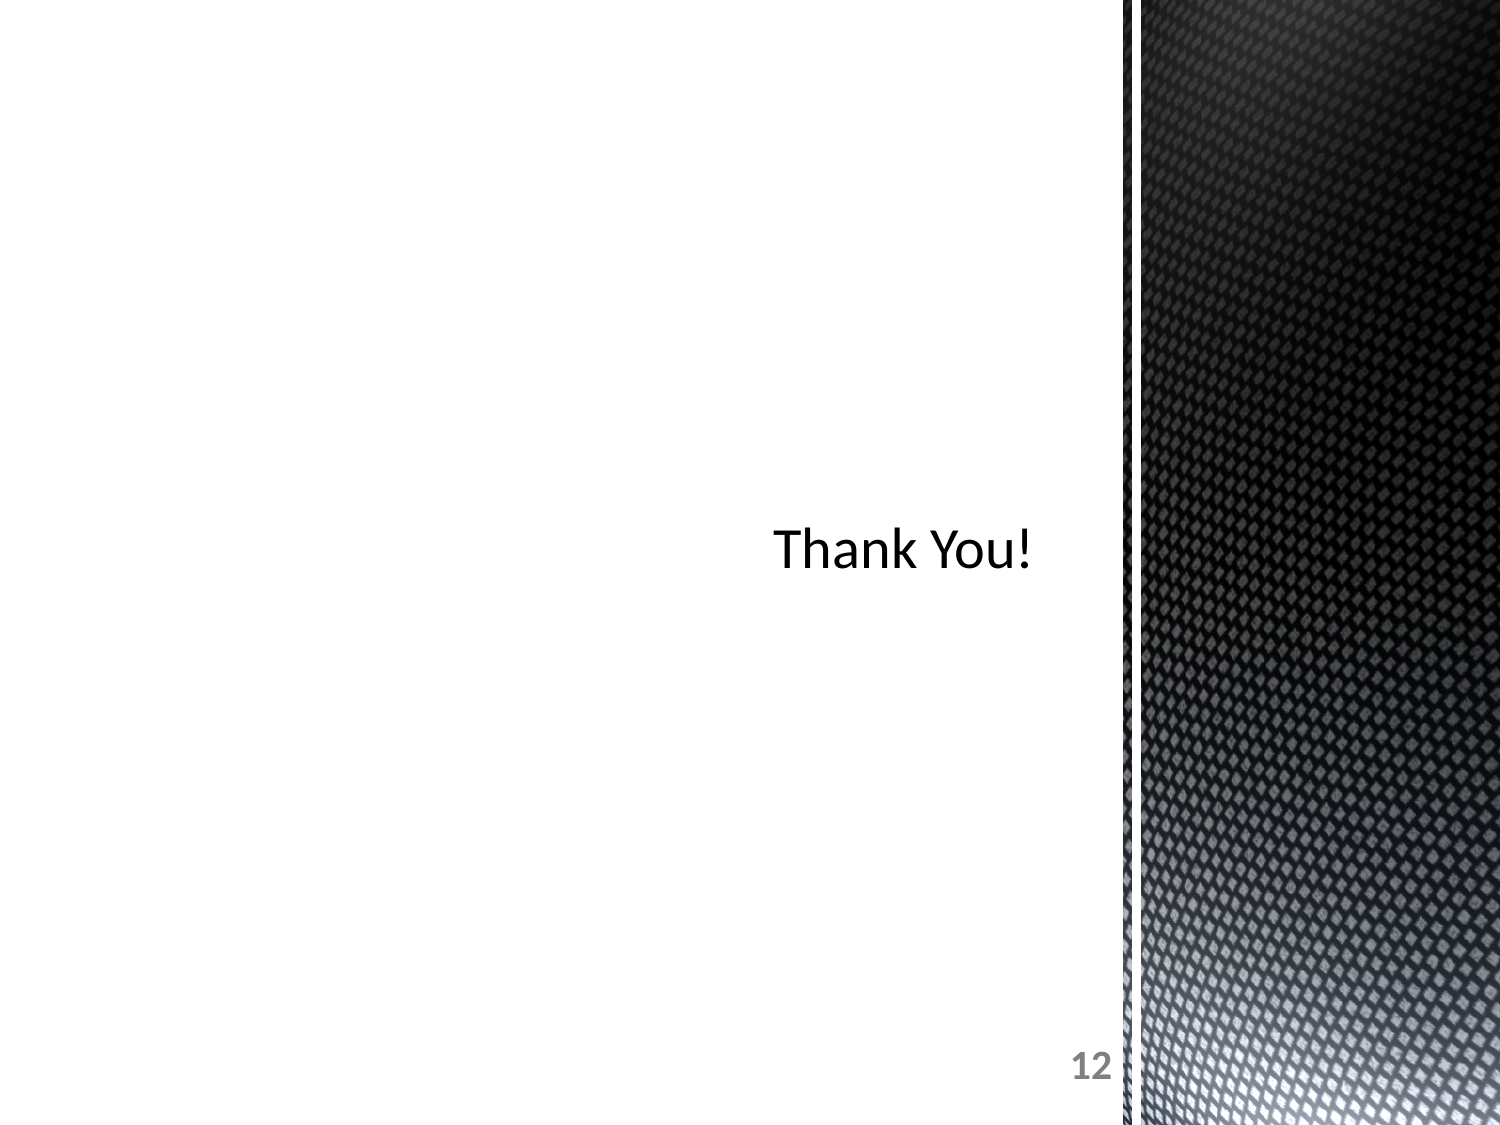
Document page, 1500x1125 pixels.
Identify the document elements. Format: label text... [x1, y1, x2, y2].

picture [1123, 0, 1500, 1125]
title Thank You! [399, 237, 1050, 588]
slide_number 12 [1052, 1050, 1128, 1075]
